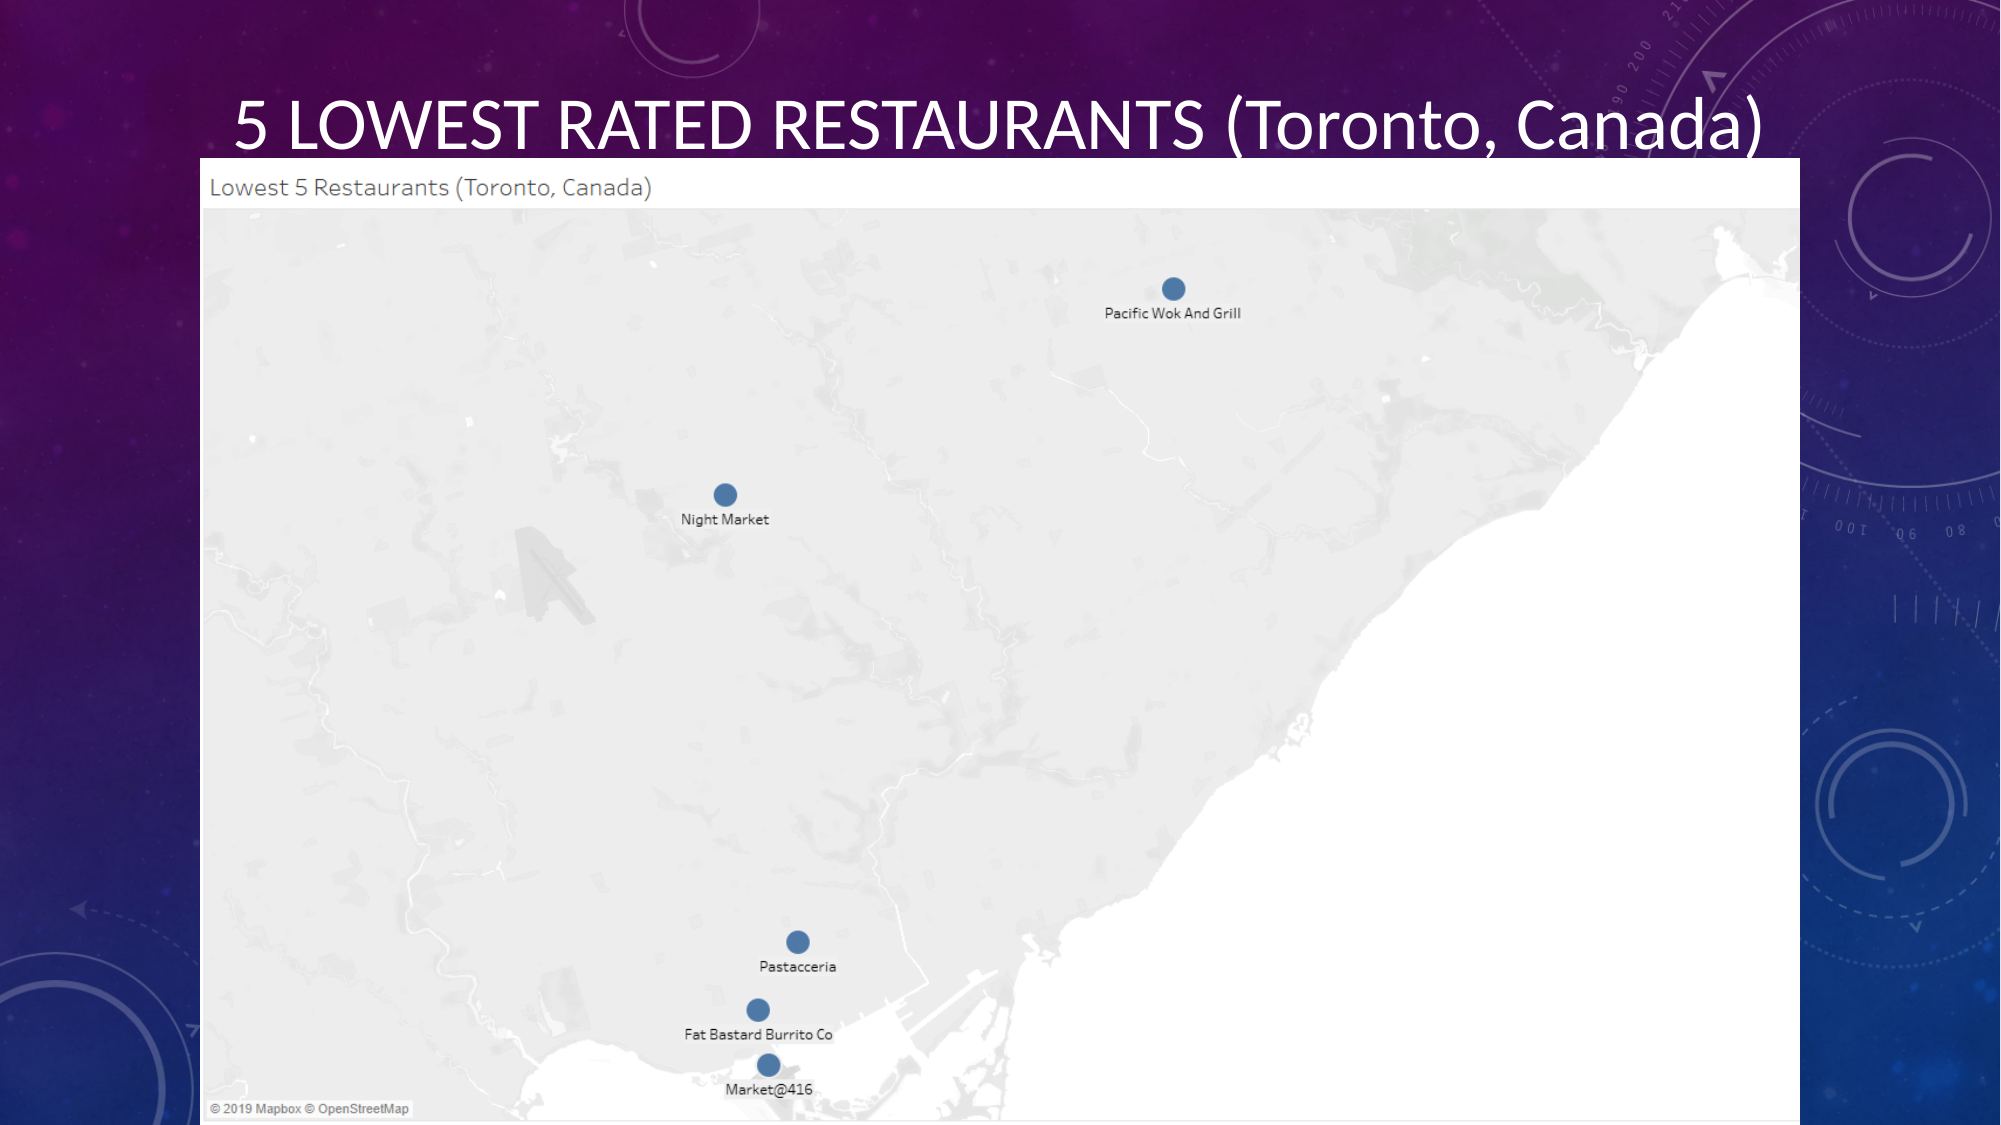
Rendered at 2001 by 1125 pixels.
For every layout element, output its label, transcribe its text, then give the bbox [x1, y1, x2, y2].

title 5 LOWEST RATED RESTAURANTS (Toronto, Canada) [169, 0, 1831, 239]
picture [0, 0, 2001, 1125]
